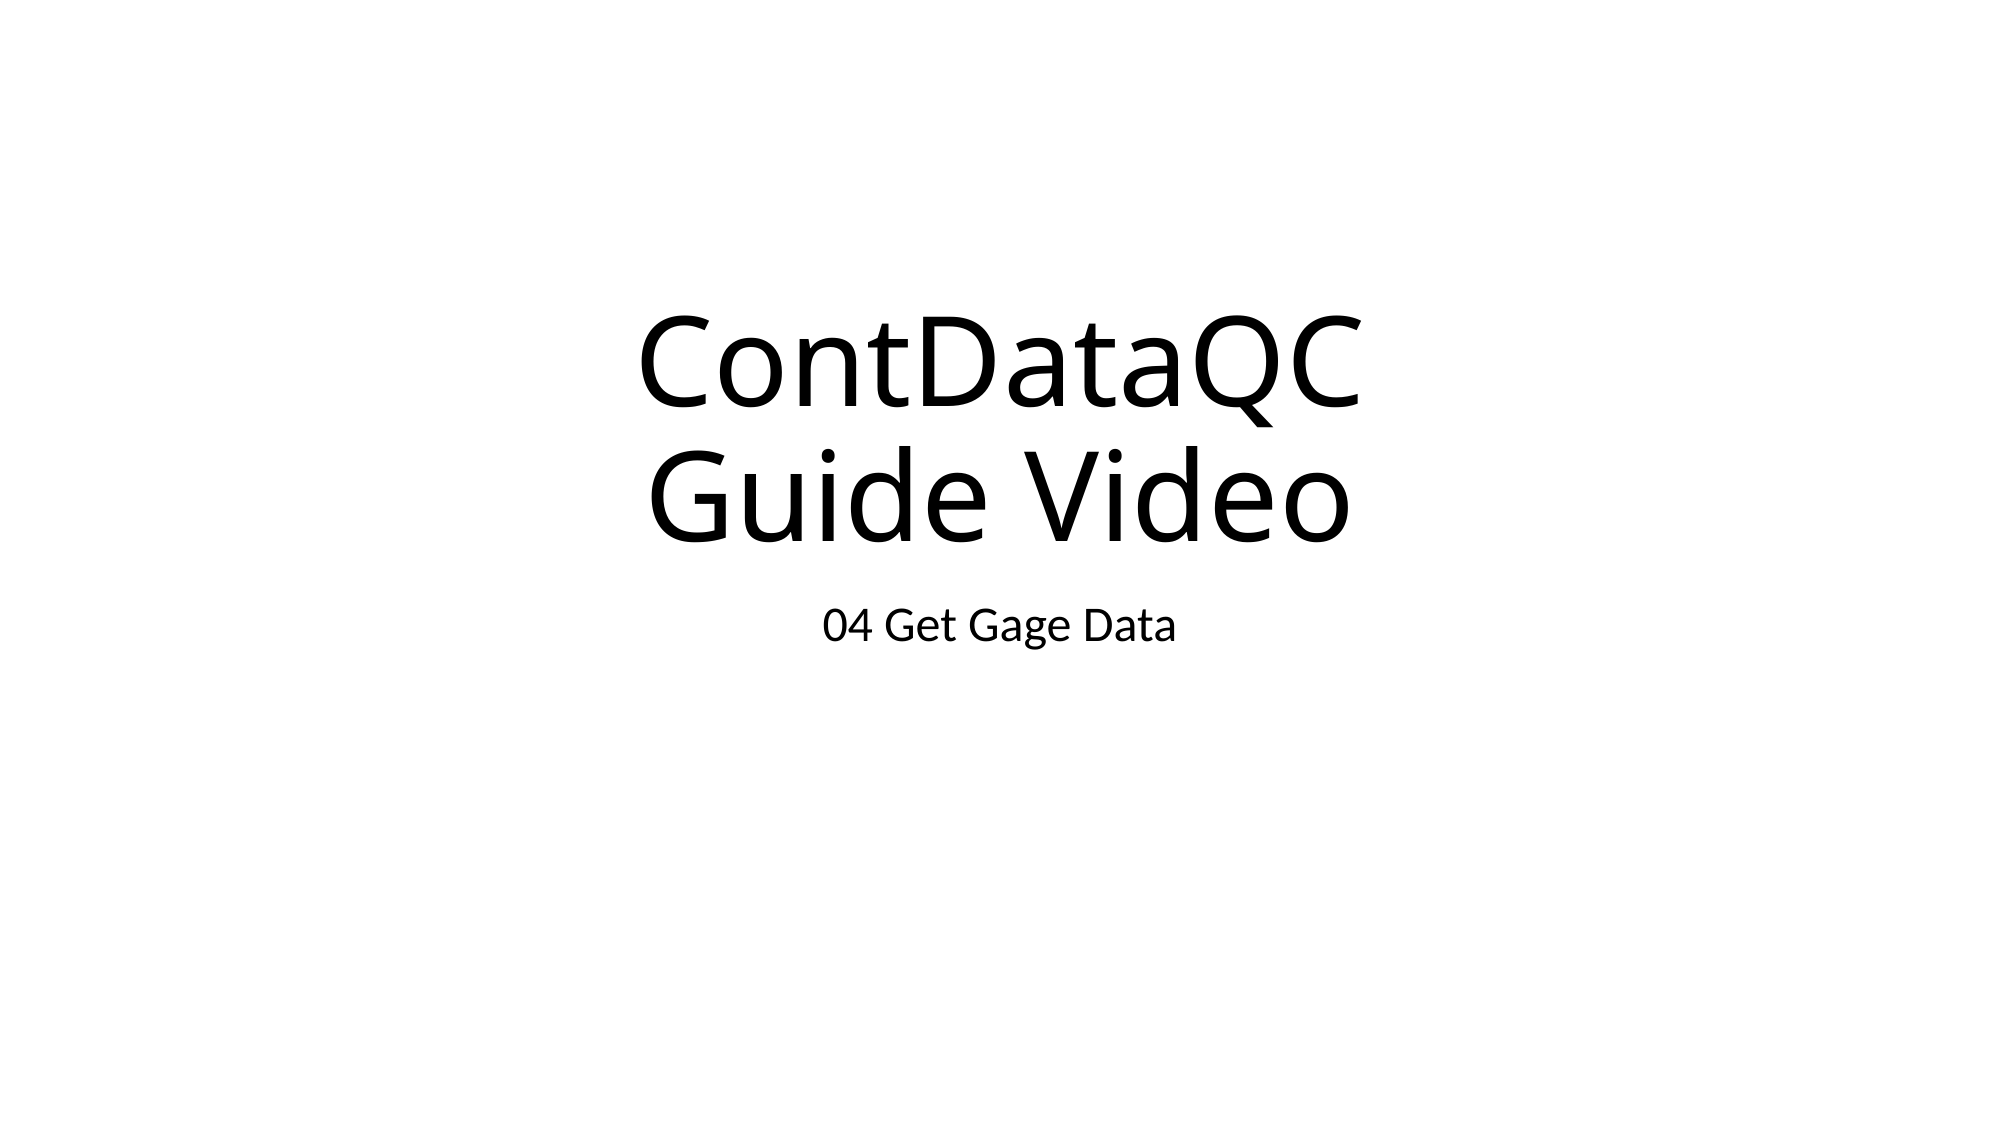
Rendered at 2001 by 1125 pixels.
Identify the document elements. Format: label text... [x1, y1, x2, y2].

subtitle 04 Get Gage Data [249, 590, 1750, 863]
title ContDataQC Guide Video [249, 184, 1750, 576]
